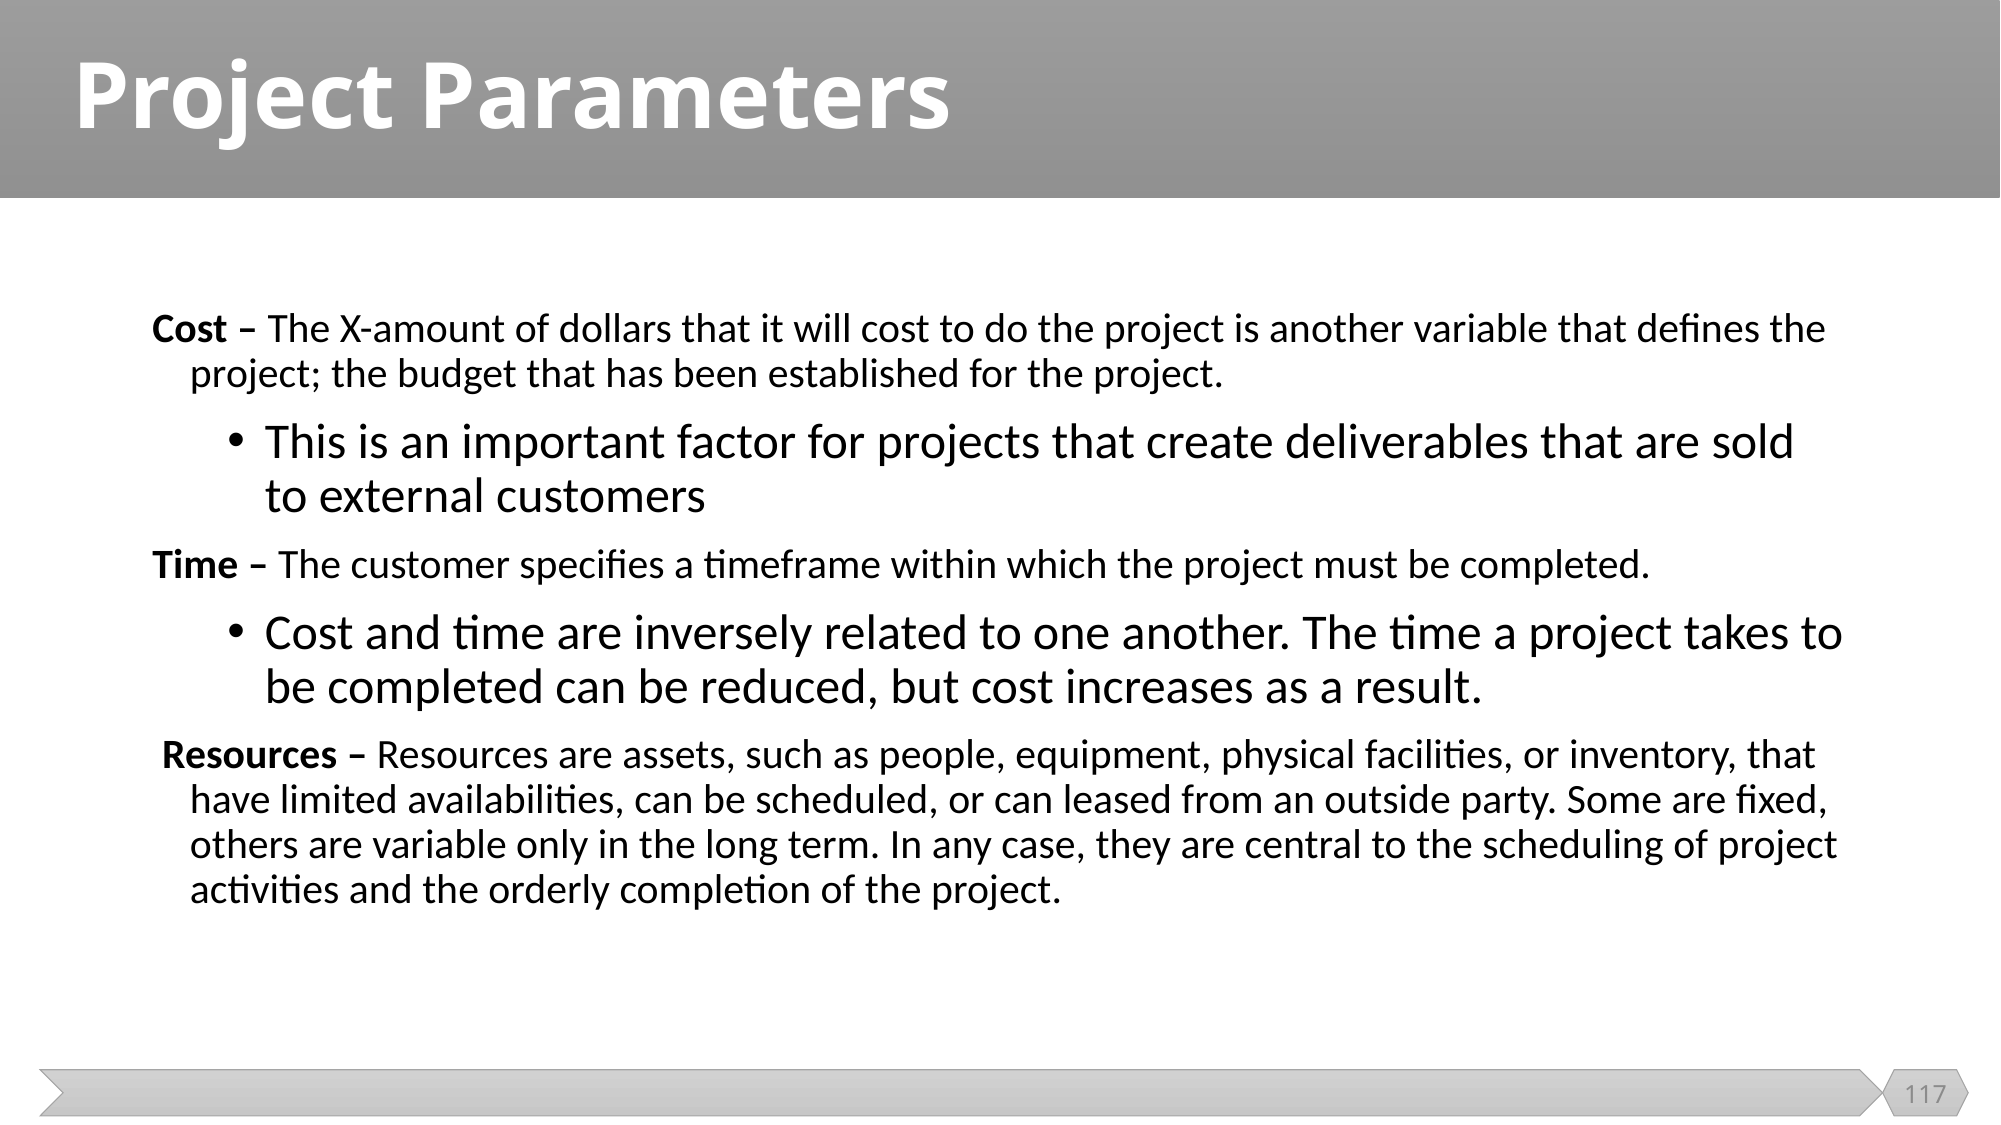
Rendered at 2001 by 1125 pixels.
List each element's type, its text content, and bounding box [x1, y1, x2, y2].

list Cost – The X-amount of dollars that it will cost to do the project is another variable that defines the project; the budget that has been established for the project. This is an important factor for projects that create deliverables that are sold to external customers Time – The customer specifies a timeframe within which the project must be completed. Cost and time are inversely related to one another. The time a project takes to be completed can be reduced, but cost increases as a result. Resources – Resources are assets, such as people, equipment, physical facilities, or inventory, that have limited availabilities, can be scheduled, or can leased from an outside party. Some are fixed, others are variable only in the long term. In any case, they are central to the scheduling of project activities and the orderly completion of the project. [137, 299, 1863, 1014]
slide_number 117 [1882, 1065, 1969, 1125]
title Project Parameters [56, 0, 1969, 199]
